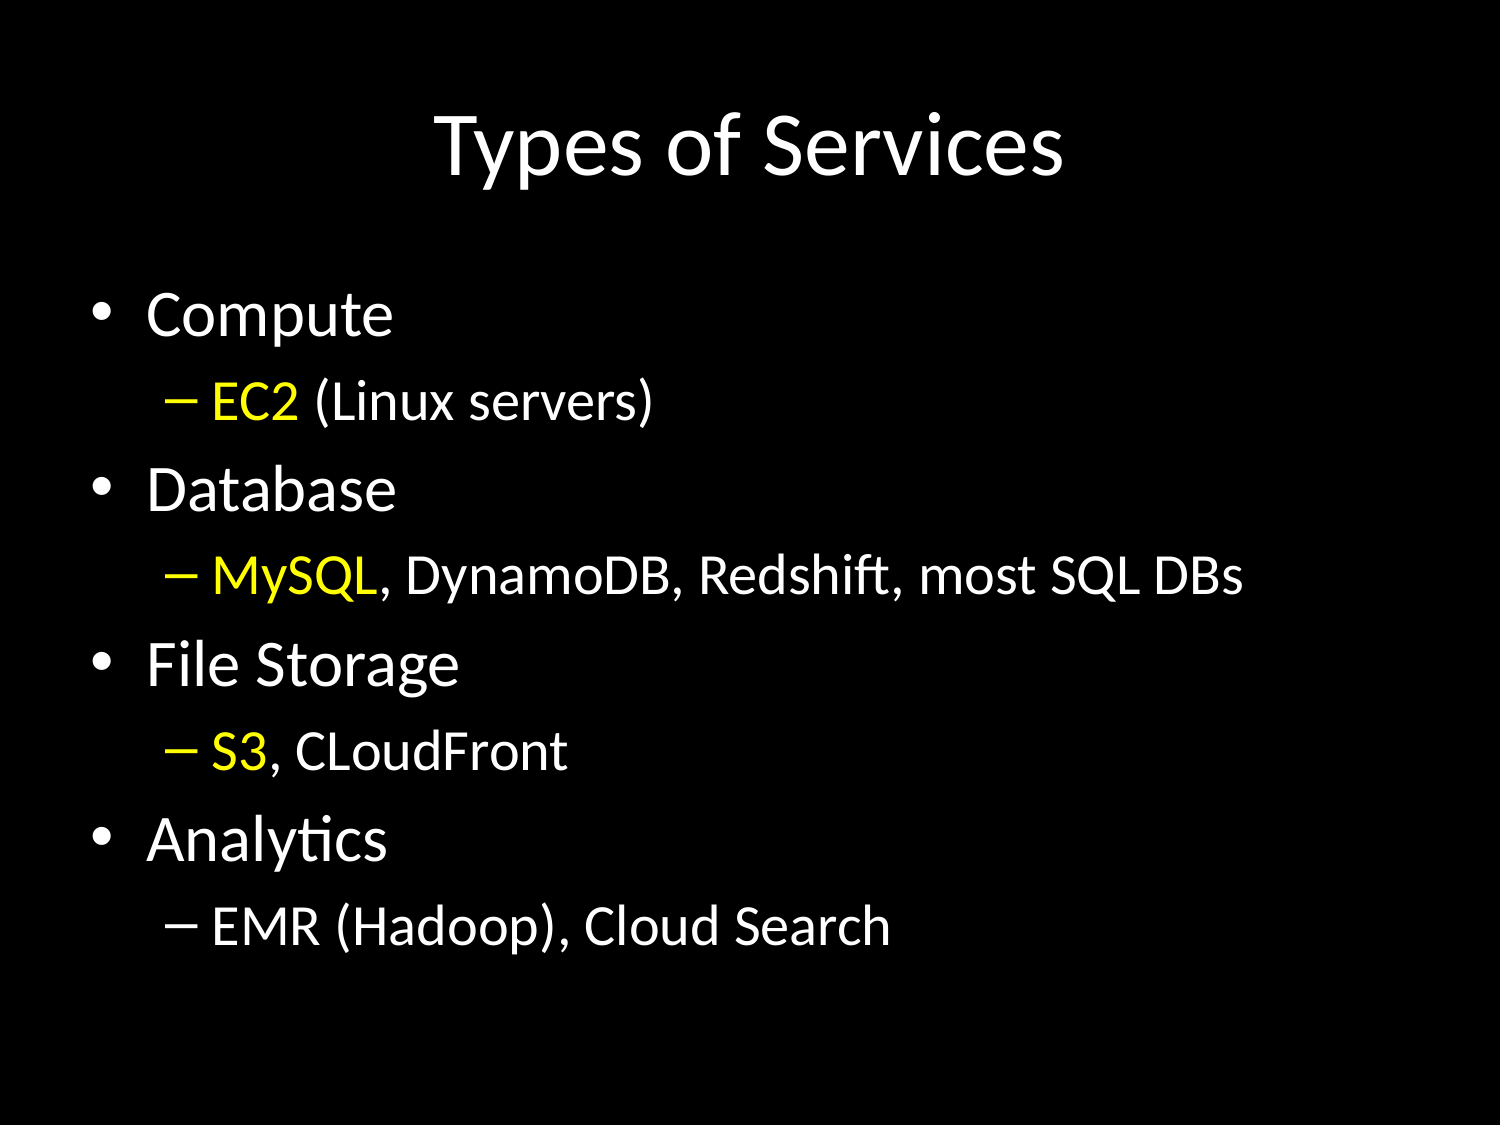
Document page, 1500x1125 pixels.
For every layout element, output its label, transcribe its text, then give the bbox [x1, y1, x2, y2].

title Types of Services [75, 45, 1425, 233]
list Compute EC2 (Linux servers) Database MySQL, DynamoDB, Redshift, most SQL DBs File Storage S3, CLoudFront Analytics EMR (Hadoop), Cloud Search [75, 262, 1425, 1005]
